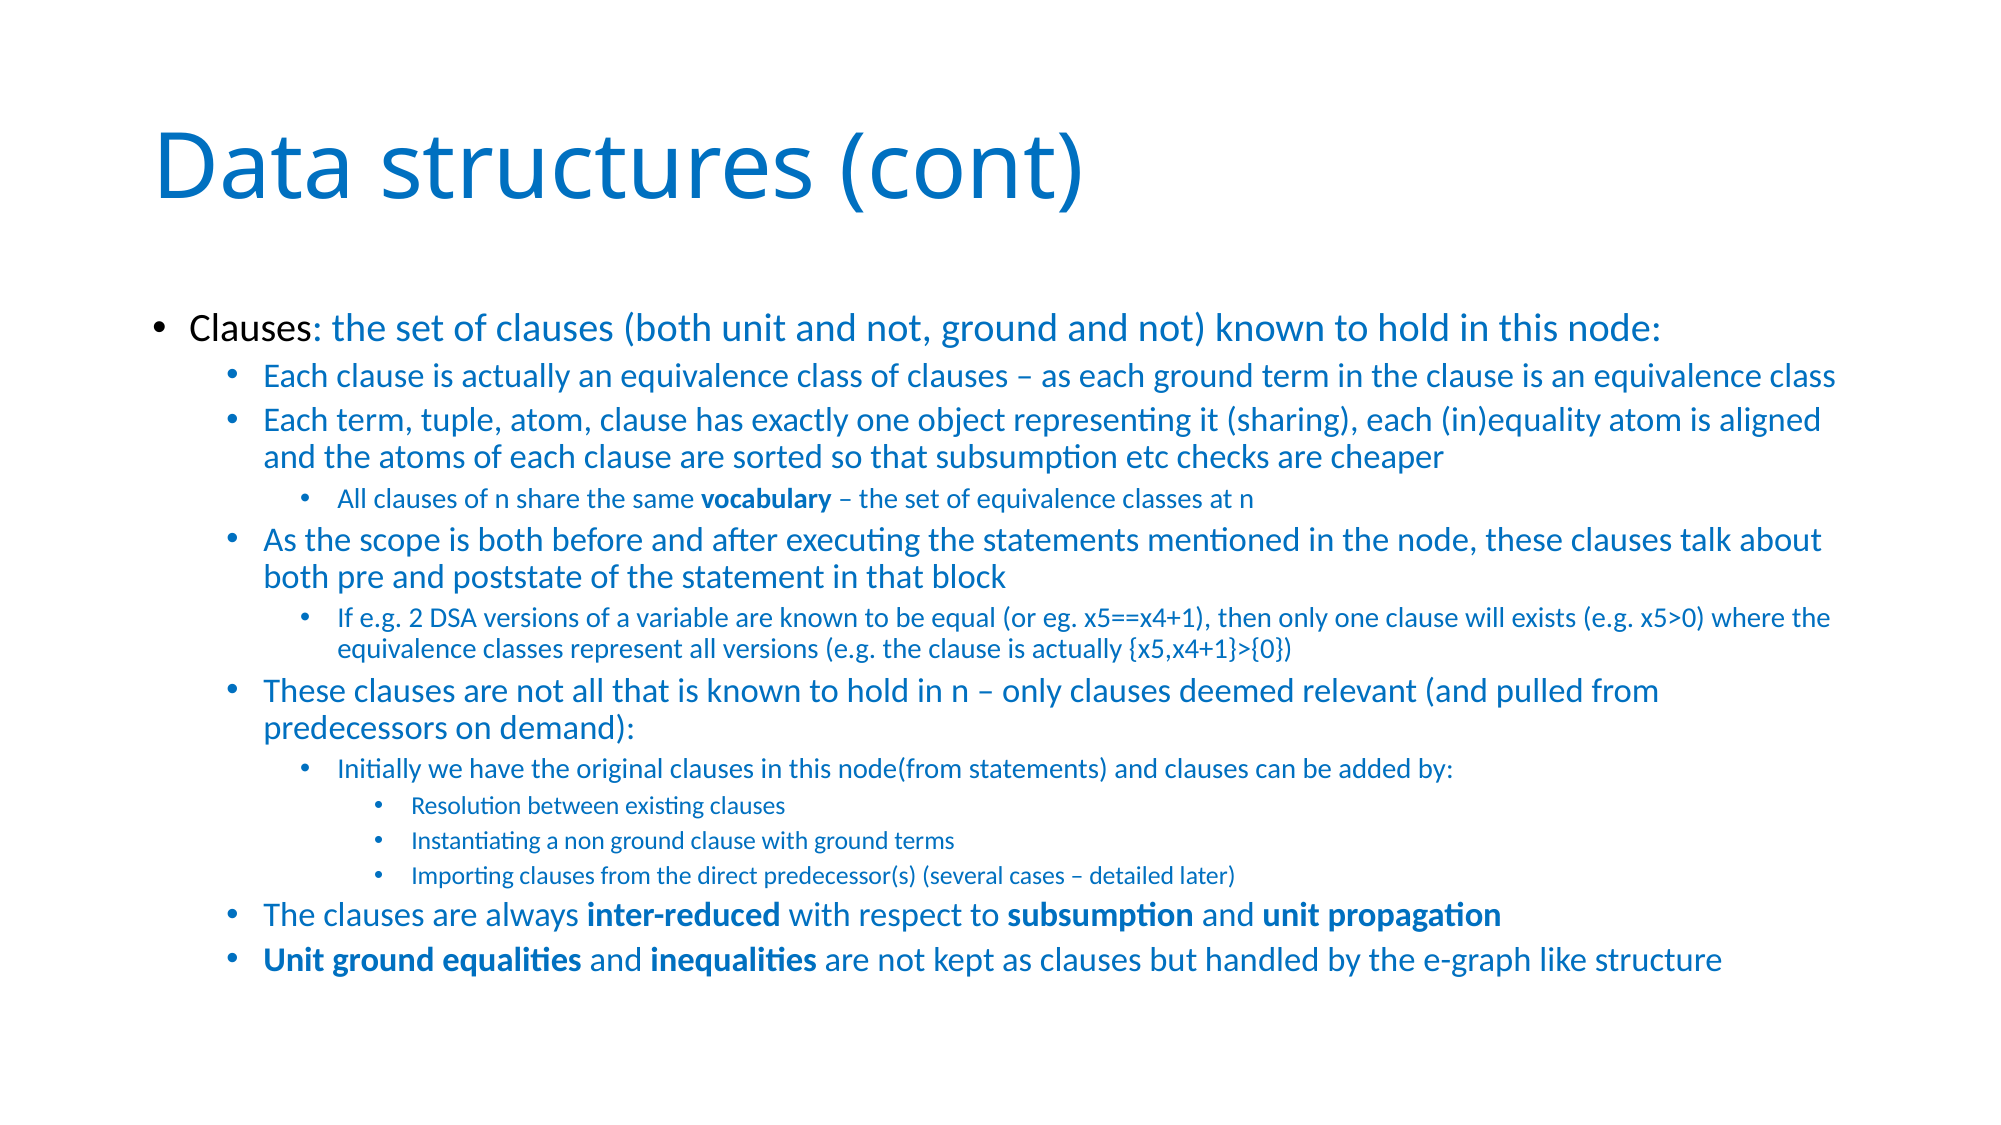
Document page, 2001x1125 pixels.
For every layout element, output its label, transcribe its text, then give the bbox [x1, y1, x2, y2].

list Clauses: the set of clauses (both unit and not, ground and not) known to hold in this node: Each clause is actually an equivalence class of clauses – as each ground term in the clause is an equivalence class Each term, tuple, atom, clause has exactly one object representing it (sharing), each (in)equality atom is aligned and the atoms of each clause are sorted so that subsumption etc checks are cheaper All clauses of n share the same vocabulary – the set of equivalence classes at n As the scope is both before and after executing the statements mentioned in the node, these clauses talk about both pre and poststate of the statement in that block If e.g. 2 DSA versions of a variable are known to be equal (or eg. x5==x4+1), then only one clause will exists (e.g. x5>0) where the equivalence classes represent all versions (e.g. the clause is actually {x5,x4+1}>{0}) These clauses are not all that is known to hold in n – only clauses deemed relevant (and pulled from predecessors on demand): Initially we have the original clauses in this node(from statements) and clauses can be added by: Resolution between existing clauses Instantiating a non ground clause with ground terms Importing clauses from the direct predecessor(s) (several cases – detailed later) The clauses are always inter-reduced with respect to subsumption and unit propagation Unit ground equalities and inequalities are not kept as clauses but handled by the e-graph like structure [137, 299, 1863, 1014]
title Data structures (cont) [137, 59, 1863, 278]
